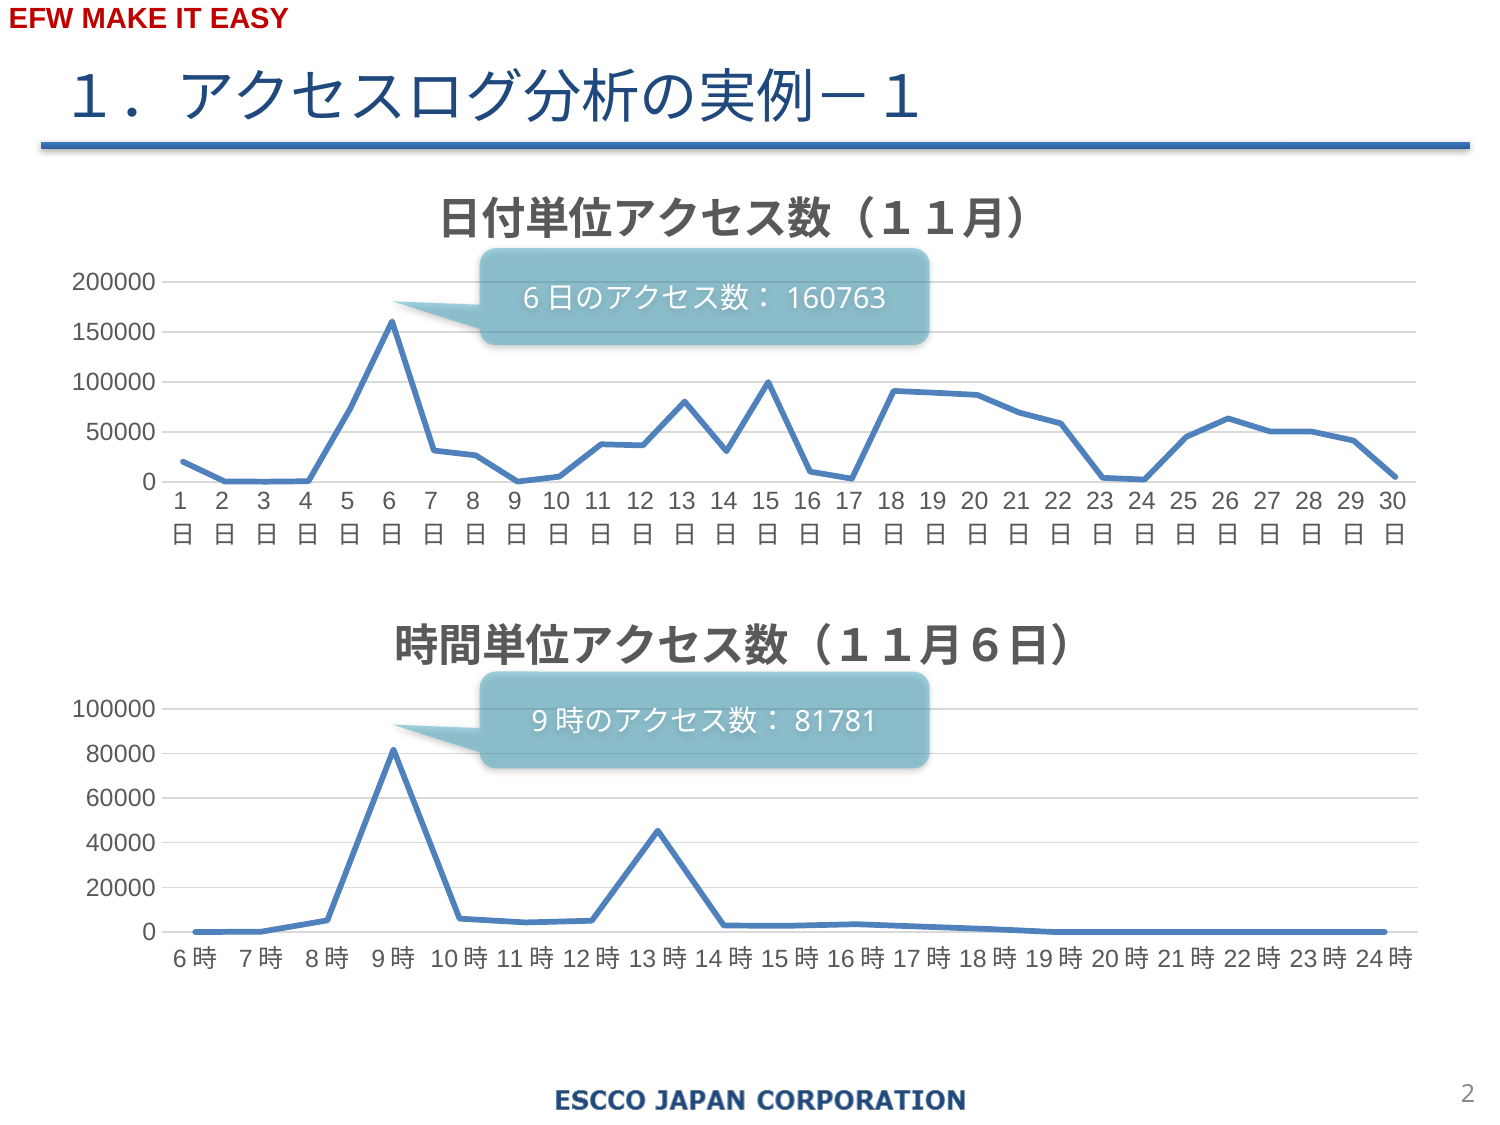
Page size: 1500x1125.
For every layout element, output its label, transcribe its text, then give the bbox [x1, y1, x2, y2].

chart [43, 155, 1445, 561]
text_box [25, 0, 76, 27]
chart [43, 582, 1447, 984]
text_box 1 [1139, 1065, 1490, 1125]
title １．アクセスログ分析の実例－１ [45, 44, 1396, 138]
picture [523, 1069, 999, 1125]
